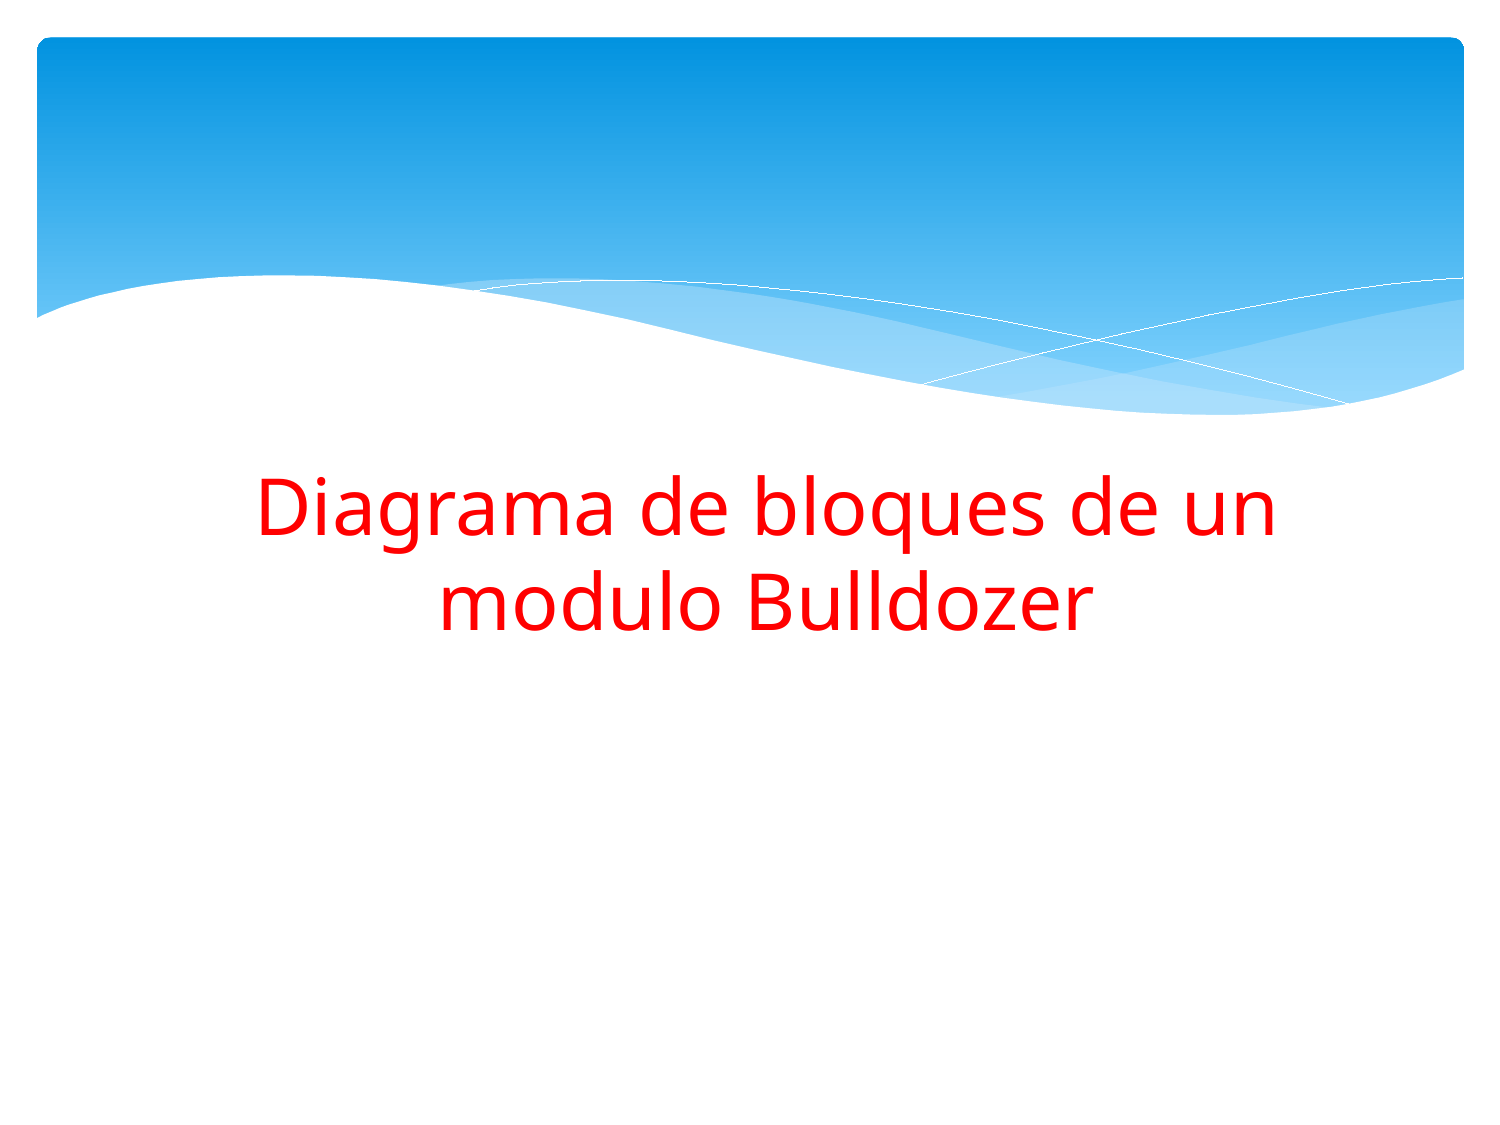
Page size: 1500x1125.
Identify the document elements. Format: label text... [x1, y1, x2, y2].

title Diagrama de bloques de un modulo Bulldozer [92, 448, 1443, 655]
